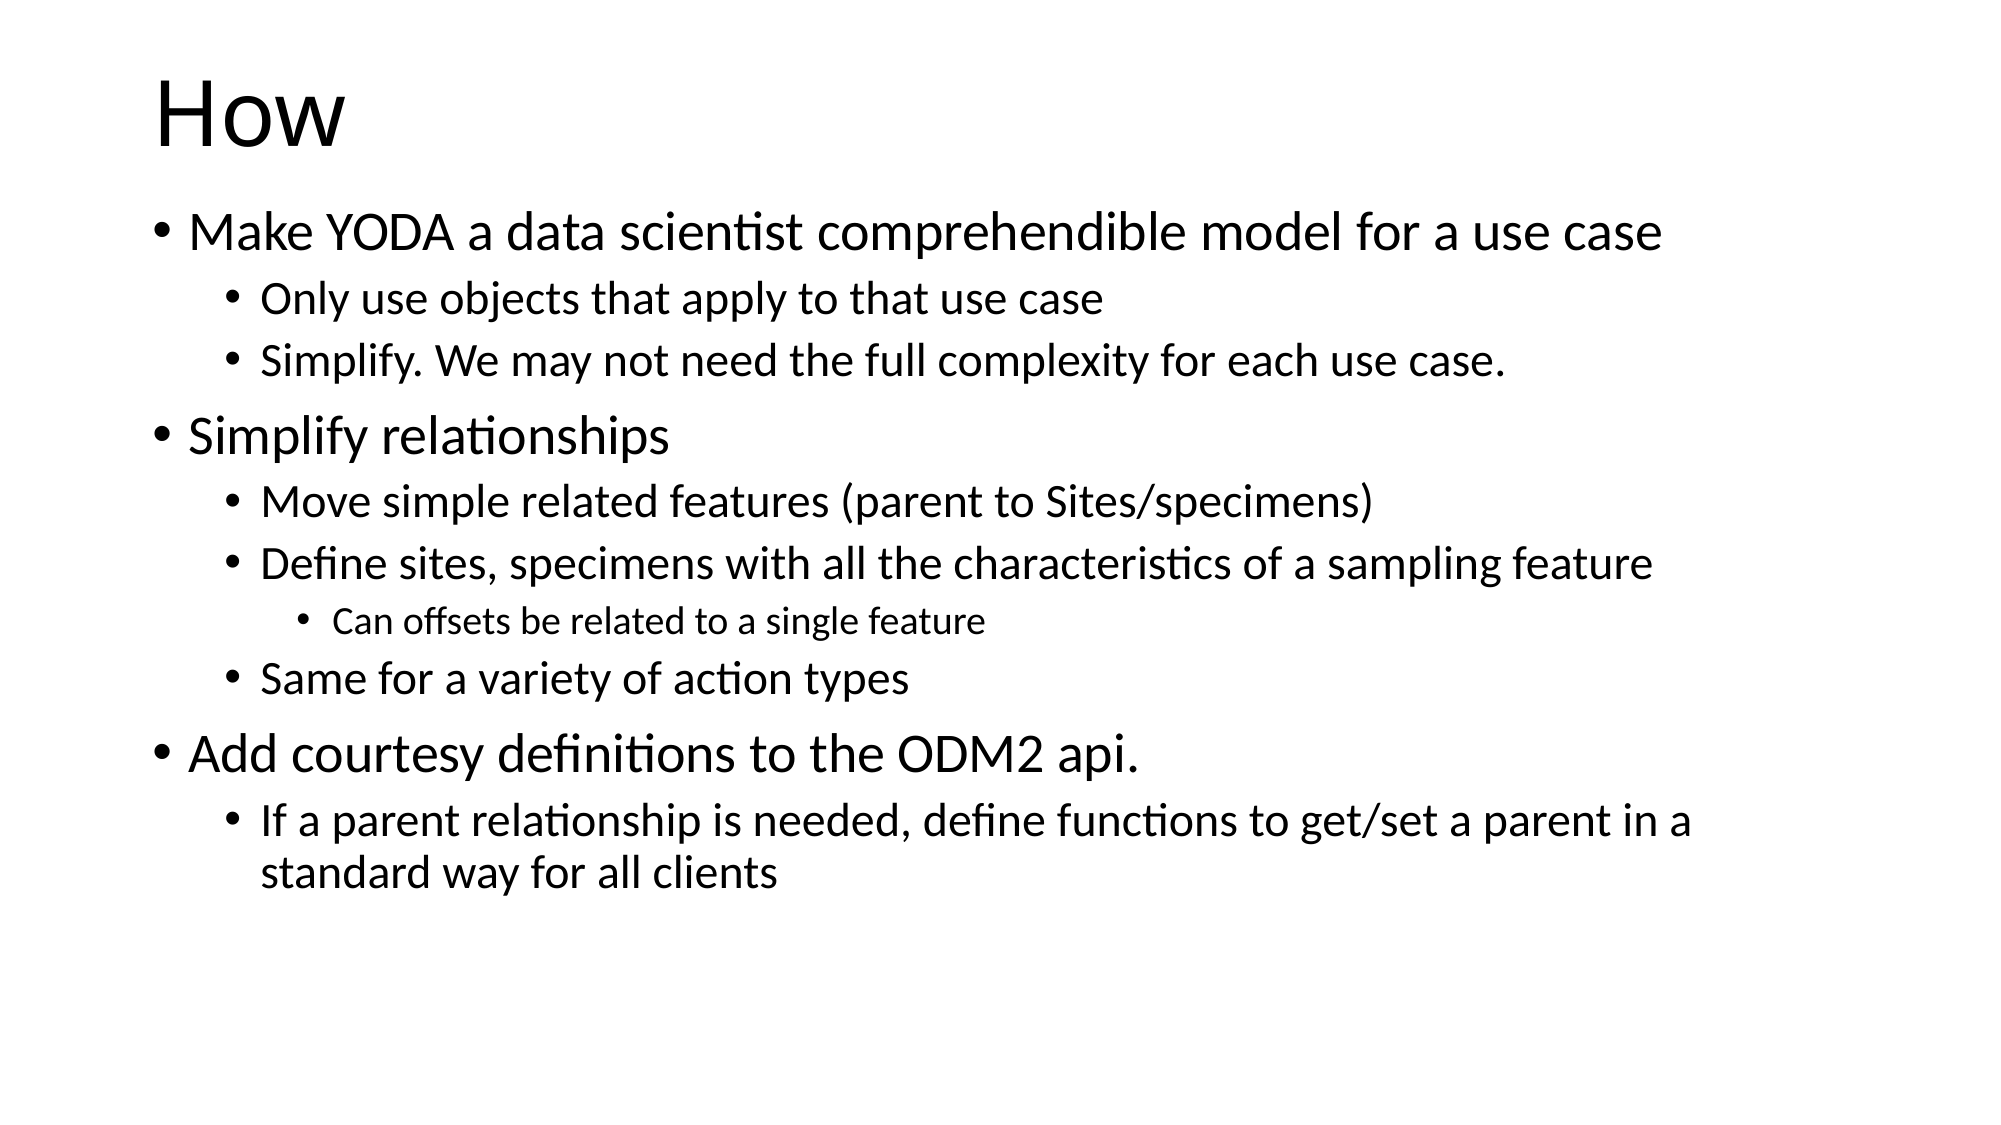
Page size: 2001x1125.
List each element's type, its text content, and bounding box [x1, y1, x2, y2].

title How [137, 59, 1863, 174]
list Make YODA a data scientist comprehendible model for a use case Only use objects that apply to that use case Simplify. We may not need the full complexity for each use case. Simplify relationships Move simple related features (parent to Sites/specimens) Define sites, specimens with all the characteristics of a sampling feature Can offsets be related to a single feature Same for a variety of action types Add courtesy definitions to the ODM2 api. If a parent relationship is needed, define functions to get/set a parent in a standard way for all clients [137, 195, 1863, 909]
